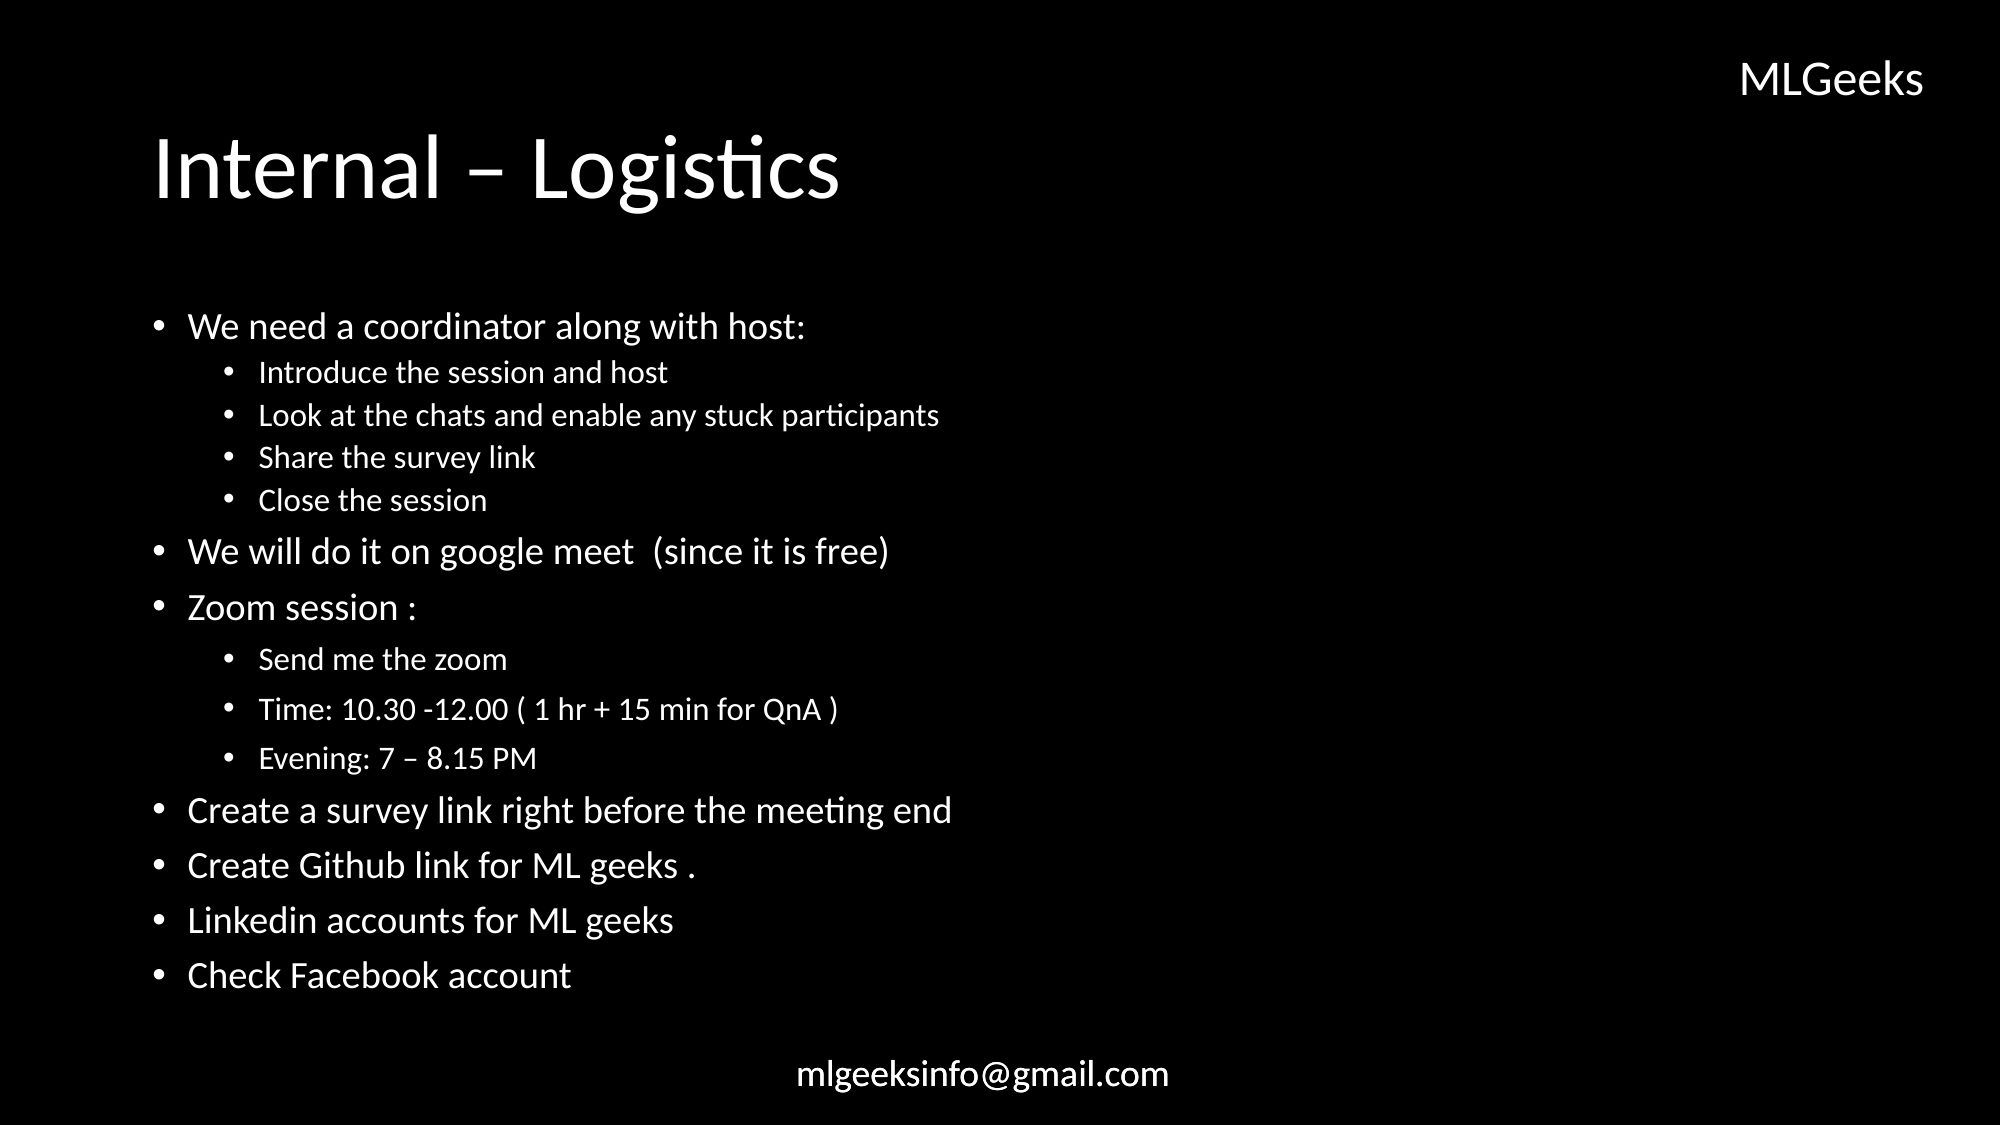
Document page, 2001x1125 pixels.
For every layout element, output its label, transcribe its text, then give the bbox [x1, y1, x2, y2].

list We need a coordinator along with host: Introduce the session and host Look at the chats and enable any stuck participants Share the survey link Close the session We will do it on google meet (since it is free) Zoom session : Send me the zoom Time: 10.30 -12.00 ( 1 hr + 15 min for QnA ) Evening: 7 – 8.15 PM Create a survey link right before the meeting end Create Github link for ML geeks . Linkedin accounts for ML geeks Check Facebook account [137, 299, 1863, 1014]
title Internal – Logistics [137, 59, 1863, 278]
